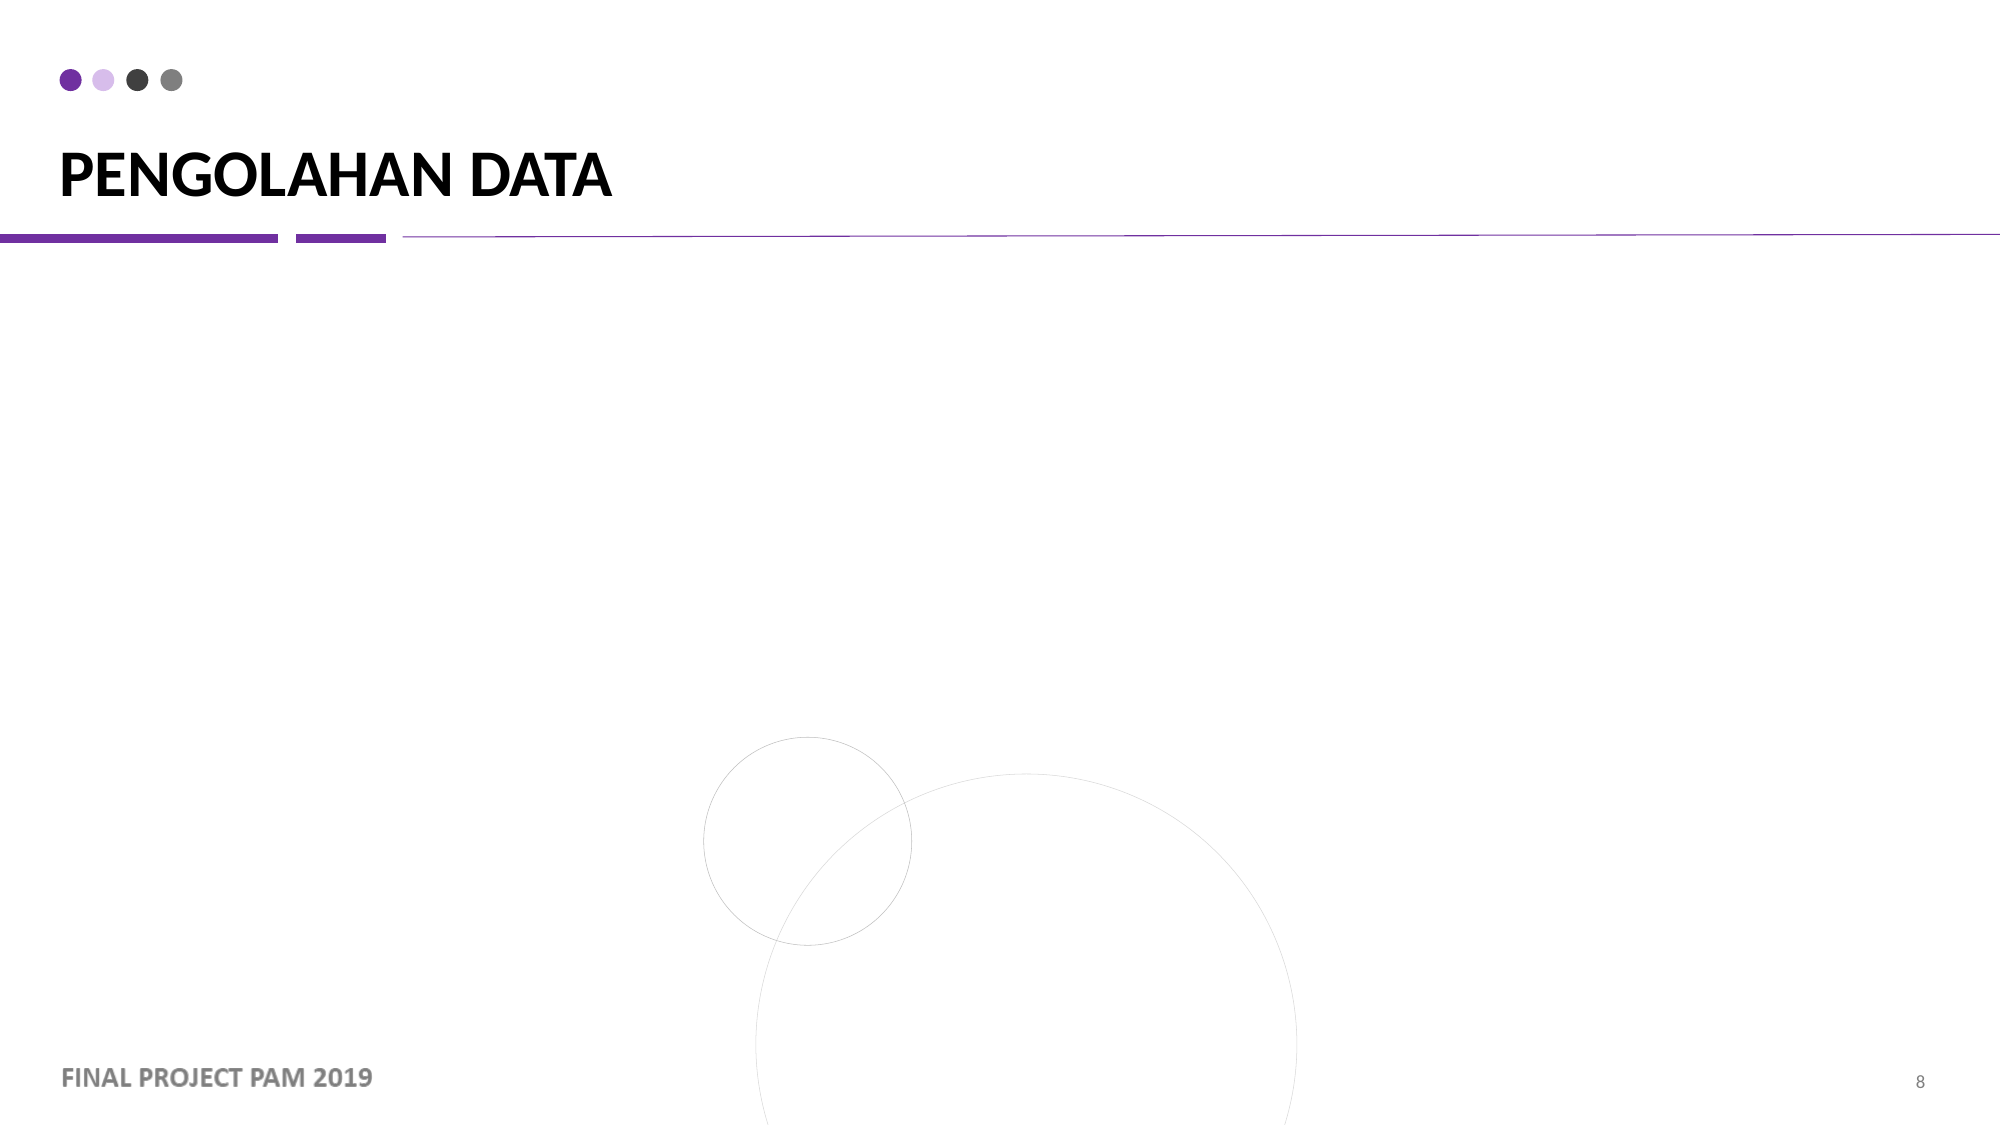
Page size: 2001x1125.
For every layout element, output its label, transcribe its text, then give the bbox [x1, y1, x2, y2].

title PENGOLAHAN DATA [59, 40, 1941, 211]
picture [43, 1049, 418, 1113]
slide_number 8 [1490, 1060, 1941, 1102]
